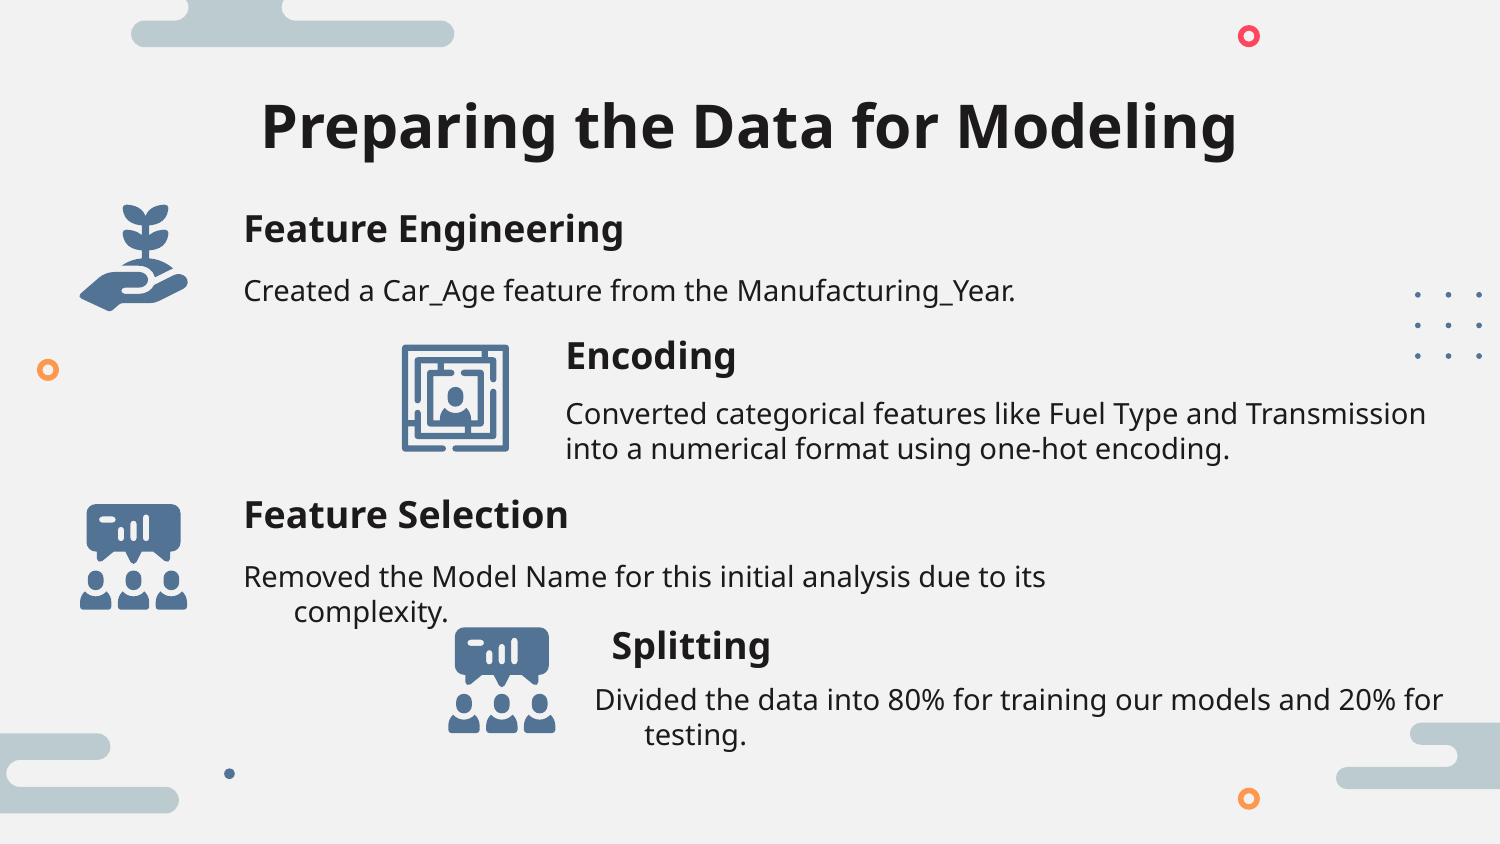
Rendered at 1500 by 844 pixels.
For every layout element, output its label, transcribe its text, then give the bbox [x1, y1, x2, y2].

text_box Splitting [571, 605, 1167, 666]
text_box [448, 627, 556, 732]
text_box Divided the data into 80% for training our models and 20% for testing. [554, 666, 1496, 758]
title Preparing the Data for Modeling [118, 72, 1382, 167]
subtitle Feature Selection [203, 474, 798, 543]
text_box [401, 344, 509, 452]
subtitle Encoding [525, 349, 1120, 380]
subtitle Converted categorical features like Fuel Type and Transmission into a numerical format using one-hot encoding. [525, 380, 1479, 472]
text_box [79, 204, 187, 312]
subtitle Removed the Model Name for this initial analysis due to its complexity. [203, 543, 1217, 635]
subtitle Created a Car_Age feature from the Manufacturing_Year. [203, 257, 1217, 349]
subtitle Feature Engineering [203, 188, 798, 257]
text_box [79, 503, 187, 609]
